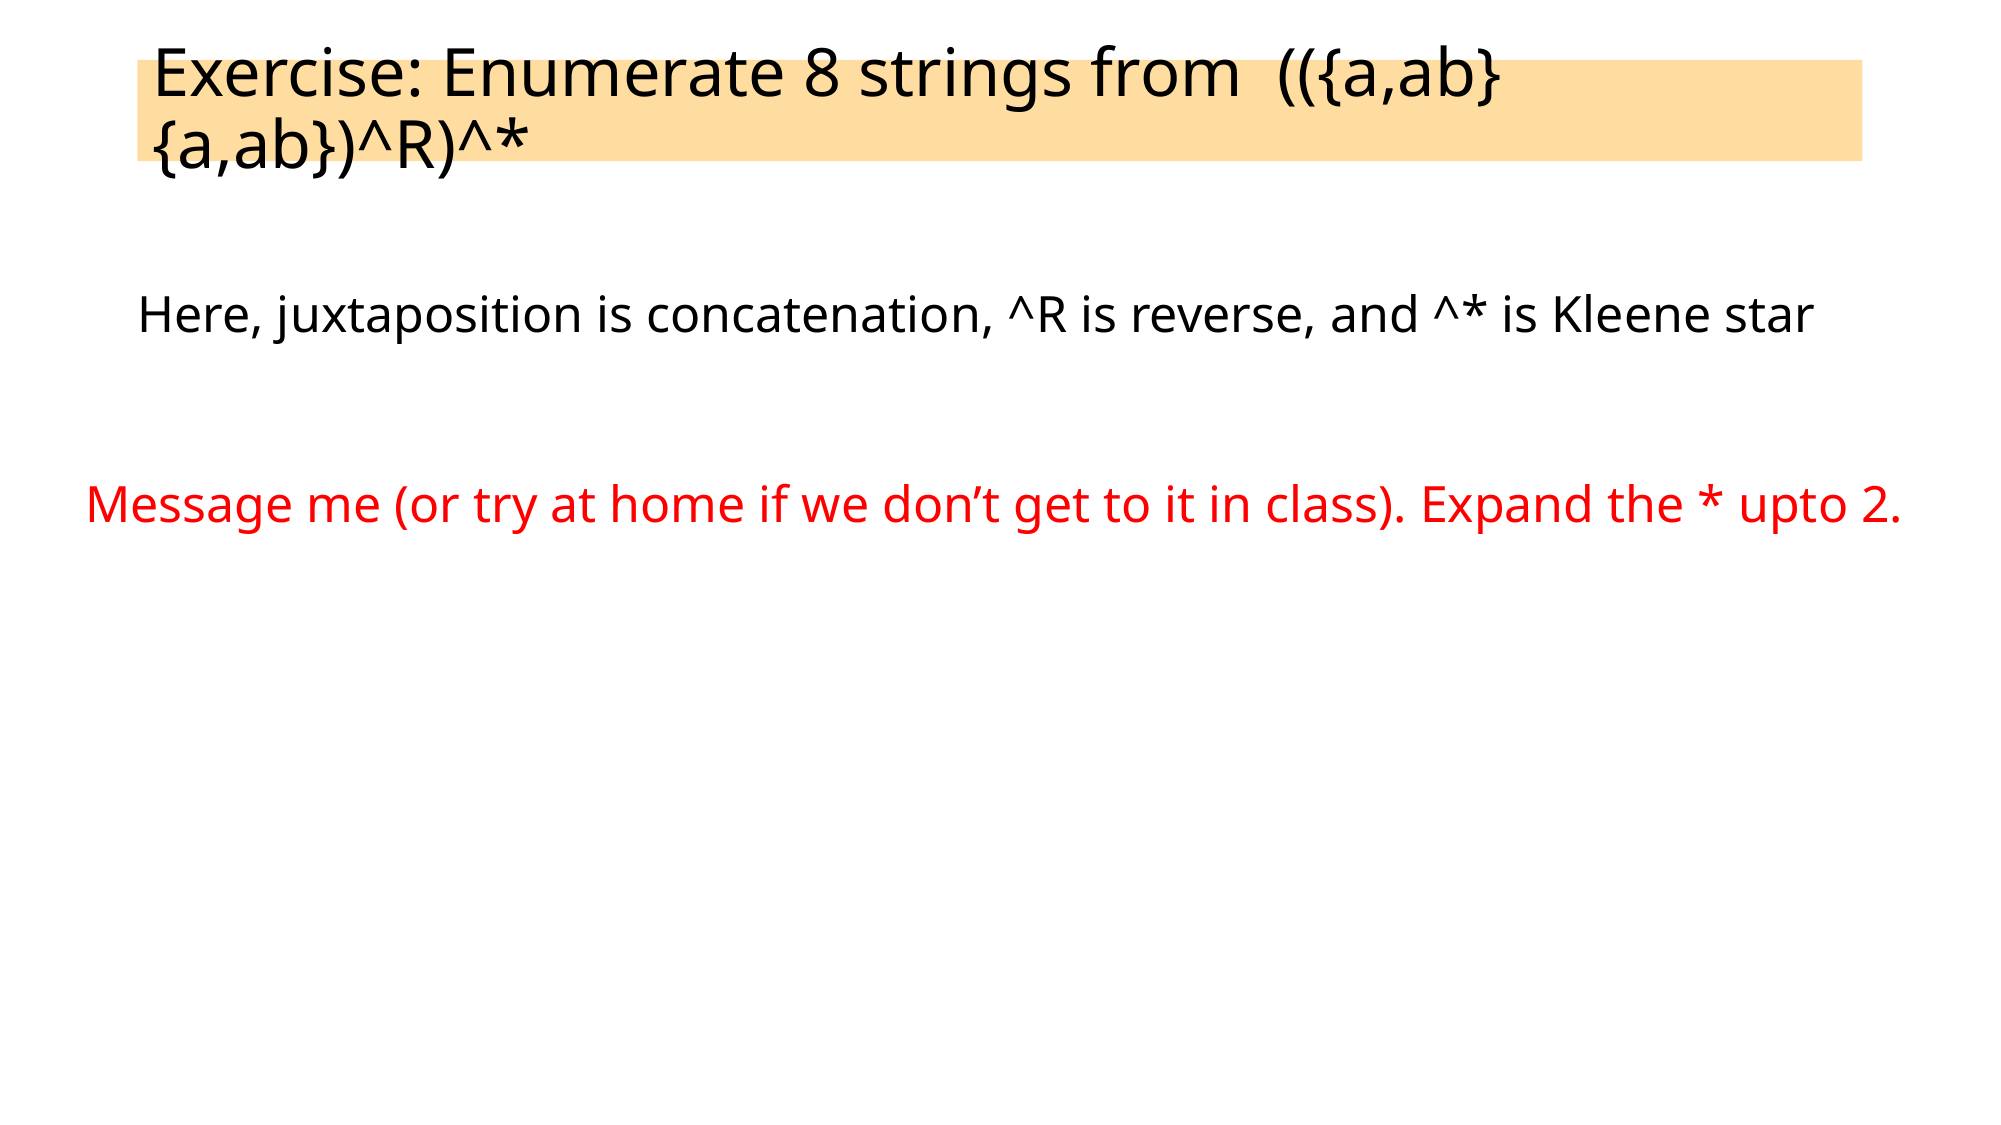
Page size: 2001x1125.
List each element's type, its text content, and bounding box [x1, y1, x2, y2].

text_box Here, juxtaposition is concatenation, ^R is reverse, and ^* is Kleene star [122, 274, 1831, 350]
title Exercise: Enumerate 8 strings from (({a,ab}{a,ab})^R)^* [137, 59, 1863, 162]
text_box Message me (or try at home if we don’t get to it in class). Expand the * upto 2. [70, 465, 1928, 600]
